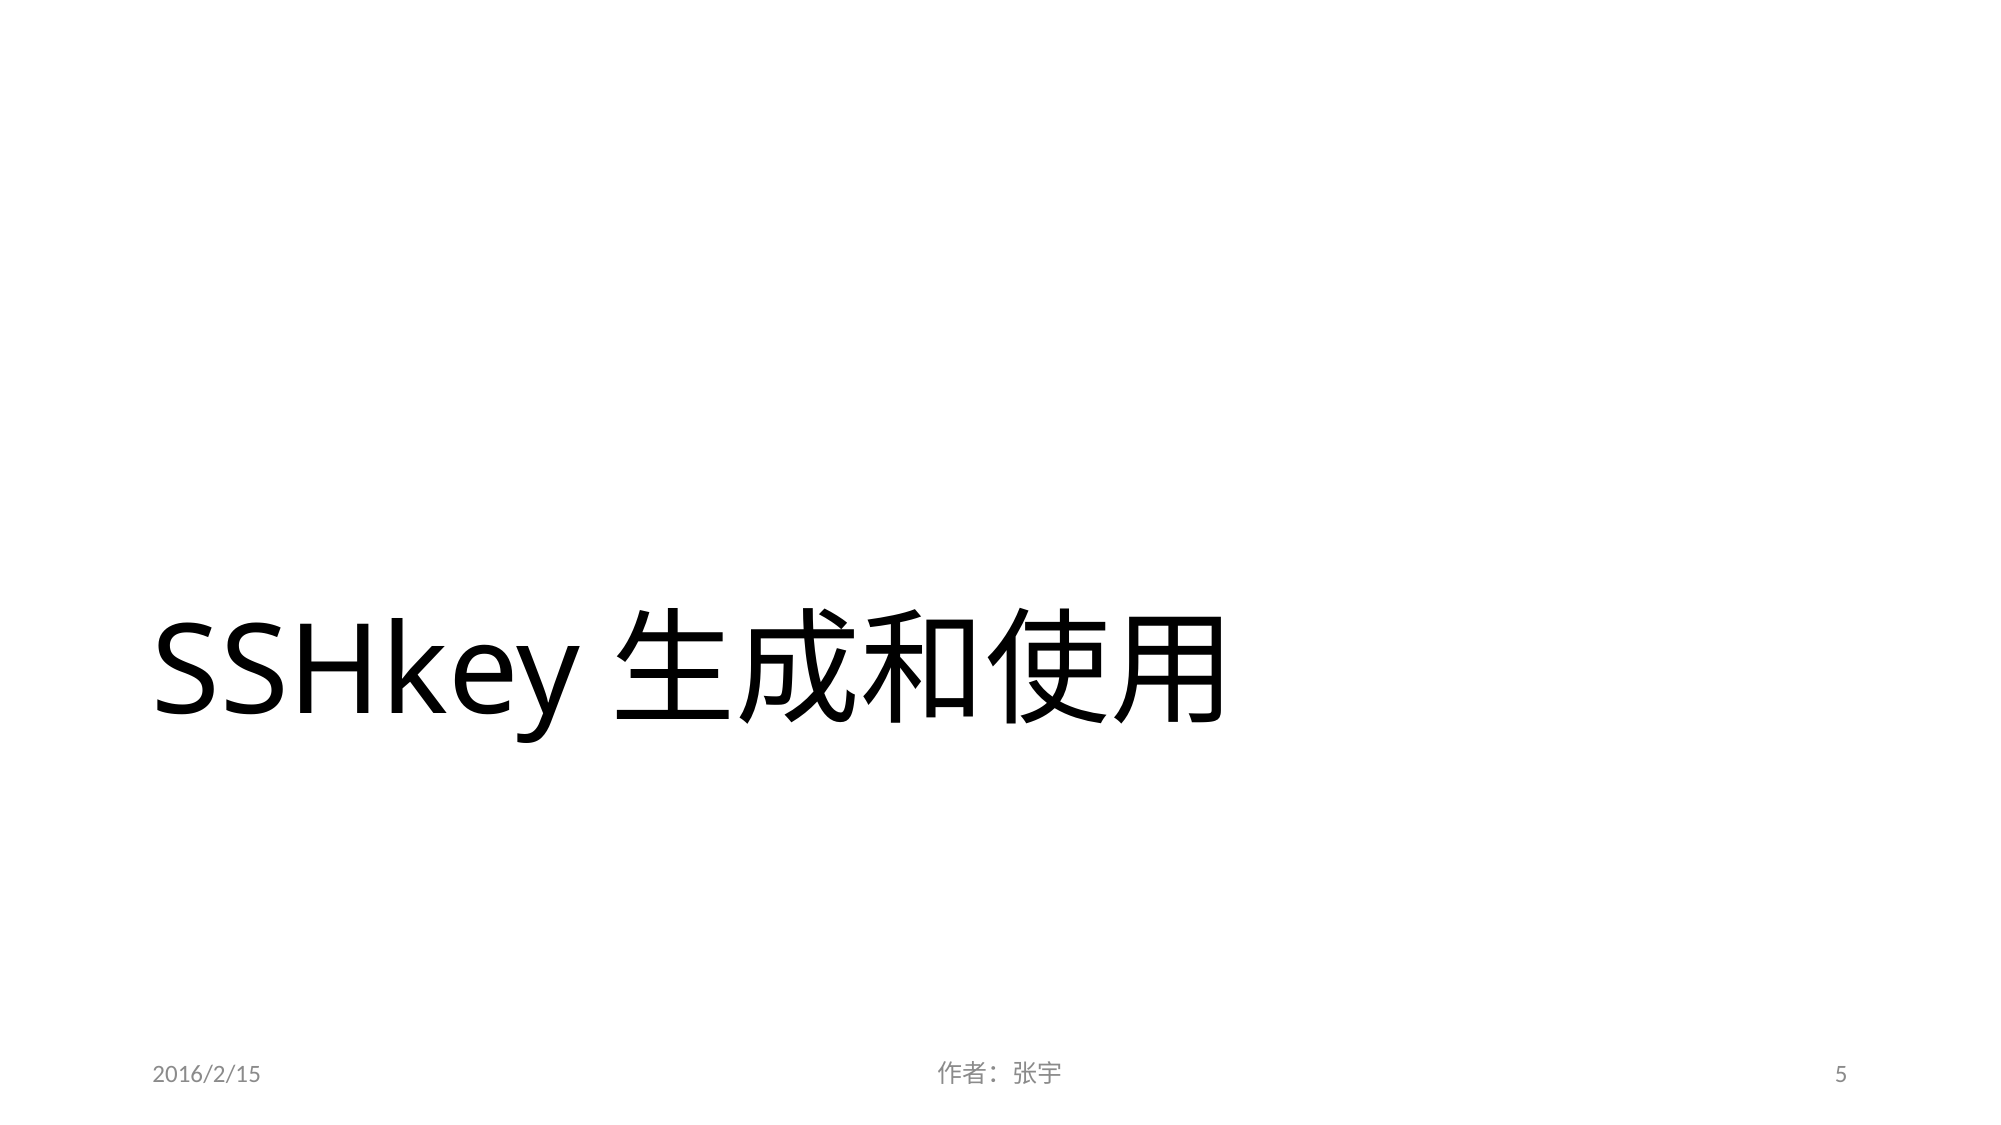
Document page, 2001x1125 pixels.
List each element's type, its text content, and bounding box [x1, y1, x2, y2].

title SSHkey生成和使用 [136, 280, 1862, 749]
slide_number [137, 1042, 588, 1103]
footer 作者：张宇 [662, 1042, 1338, 1103]
slide_number 5 [1412, 1042, 1863, 1103]
